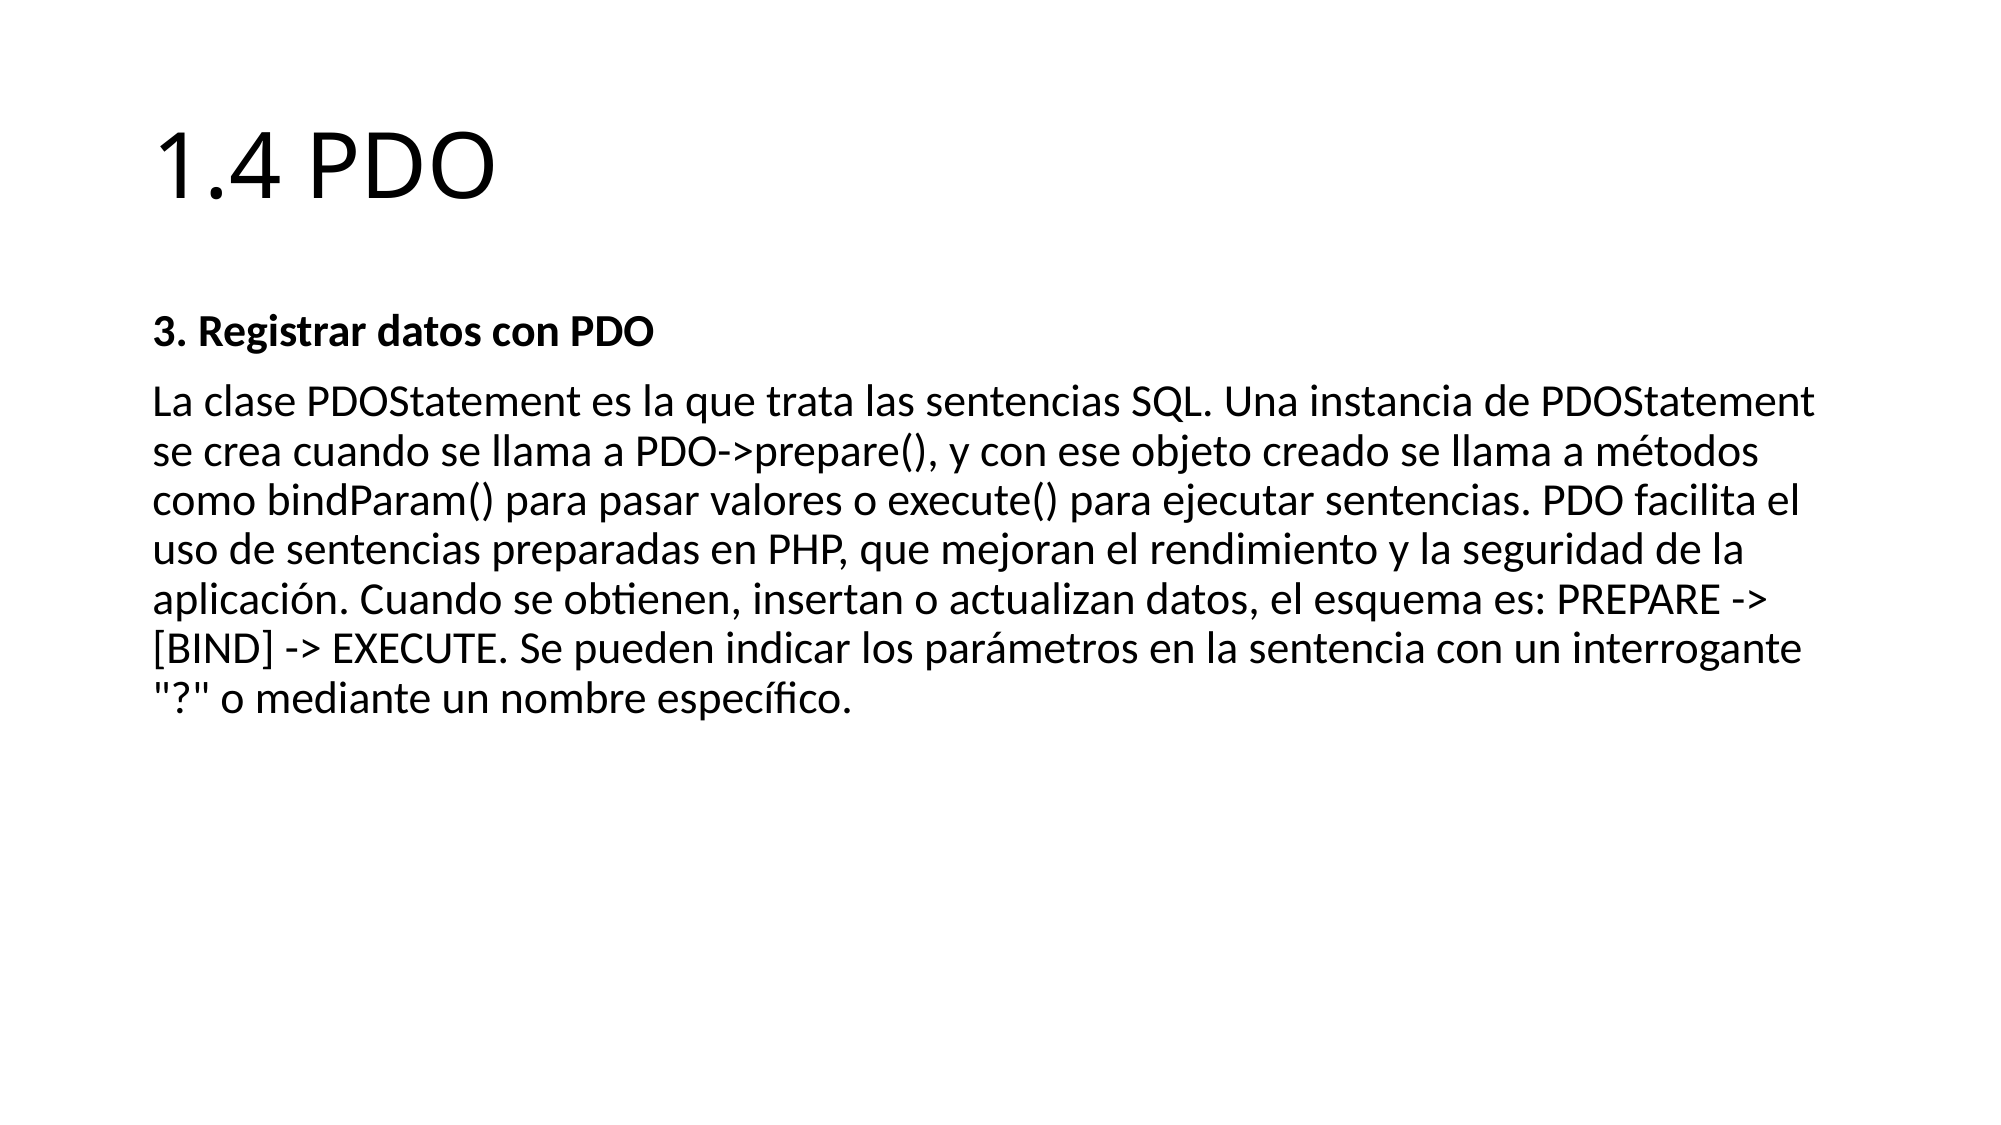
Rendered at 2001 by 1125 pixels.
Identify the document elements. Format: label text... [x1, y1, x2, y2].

title 1.4 PDO [137, 59, 1863, 278]
list 3. Registrar datos con PDO La clase PDOStatement es la que trata las sentencias SQL. Una instancia de PDOStatement se crea cuando se llama a PDO->prepare(), y con ese objeto creado se llama a métodos como bindParam() para pasar valores o execute() para ejecutar sentencias. PDO facilita el uso de sentencias preparadas en PHP, que mejoran el rendimiento y la seguridad de la aplicación. Cuando se obtienen, insertan o actualizan datos, el esquema es: PREPARE -> [BIND] -> EXECUTE. Se pueden indicar los parámetros en la sentencia con un interrogante "?" o mediante un nombre específico. [137, 299, 1863, 1014]
